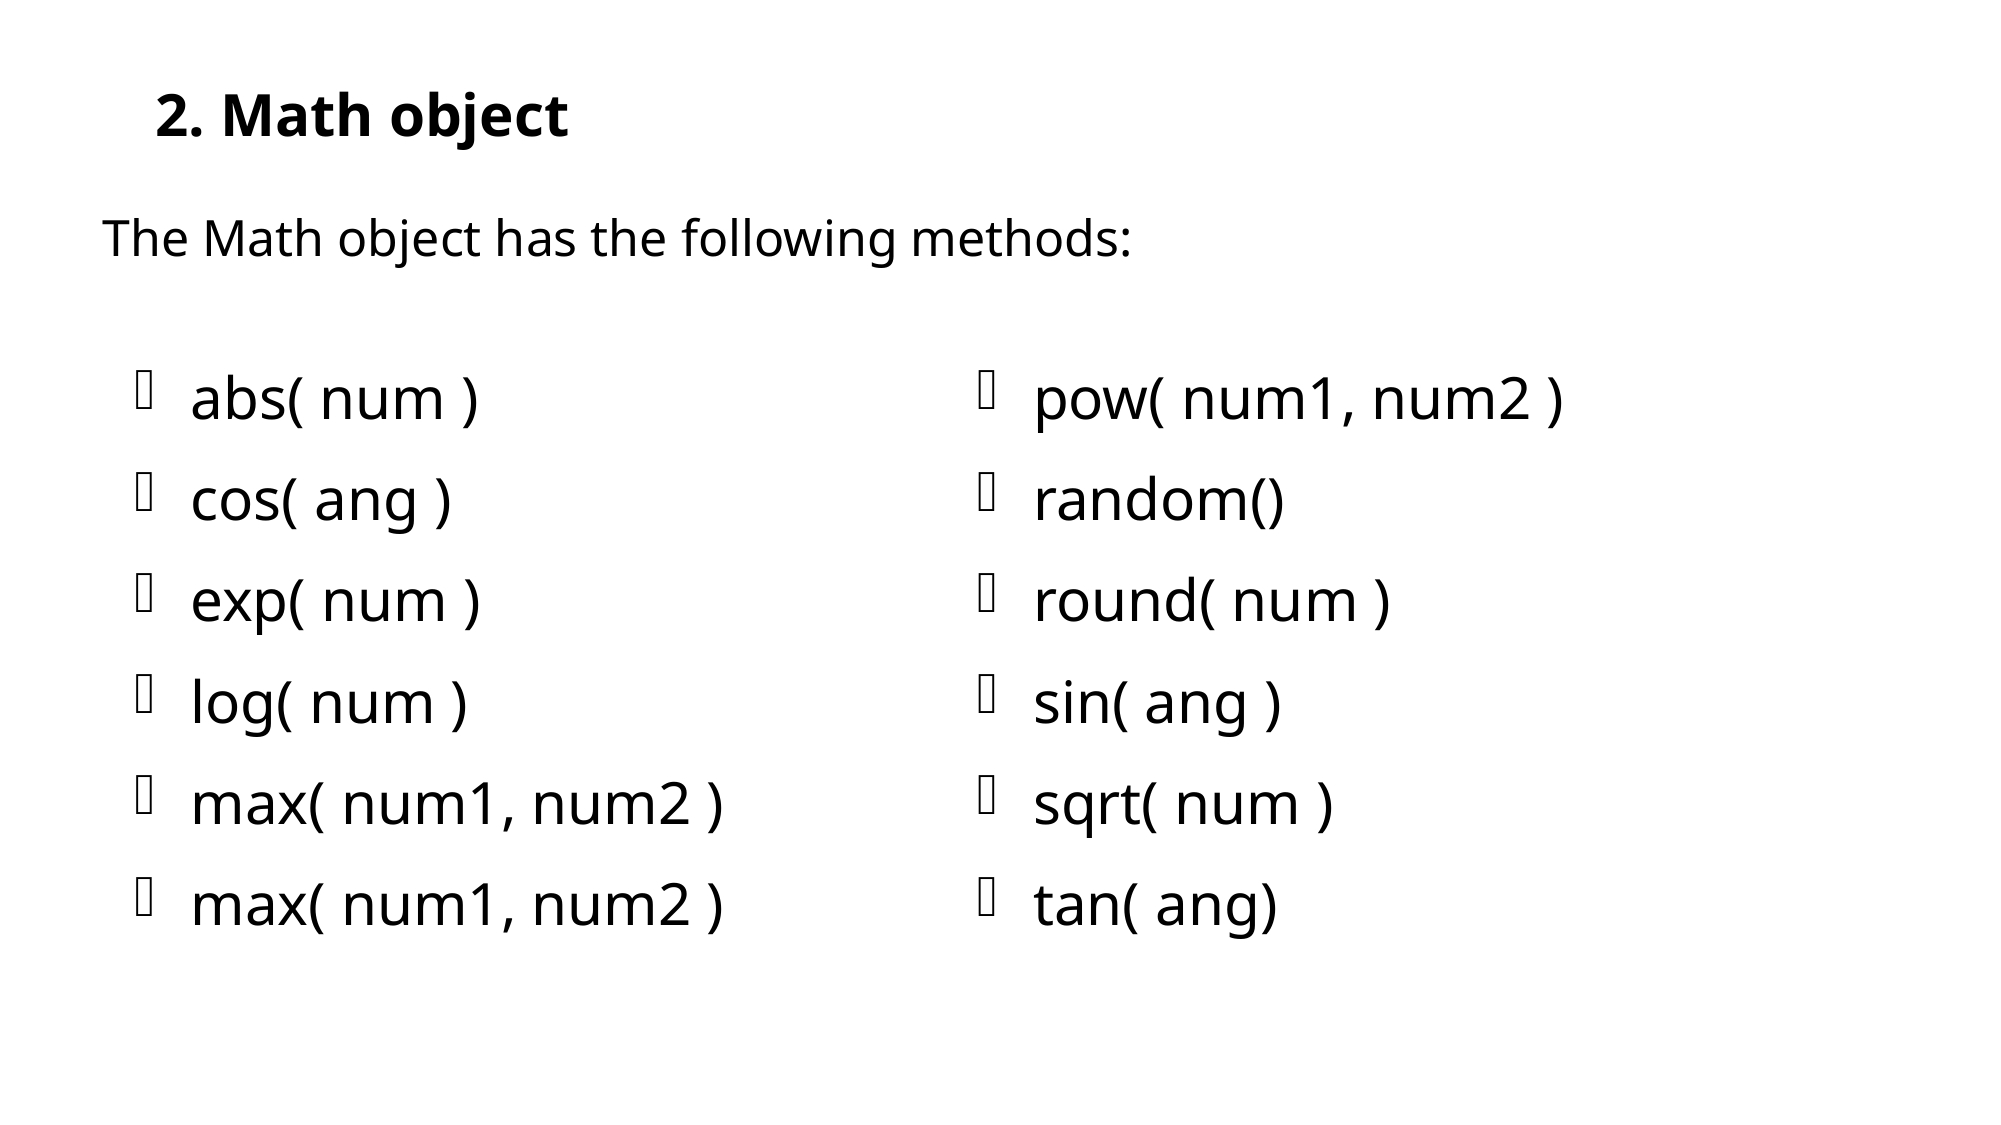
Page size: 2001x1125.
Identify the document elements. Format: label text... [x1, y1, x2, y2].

text_box 2. Math object [140, 71, 1141, 156]
text_box abs( num ) cos( ang ) exp( num ) log( num ) max( num1, num2 ) max( num1, num2 ) pow( num1, num2 ) random() round( num ) sin( ang ) sqrt( num ) tan( ang) [119, 343, 1834, 1038]
text_box The Math object has the following methods: [87, 189, 1162, 274]
